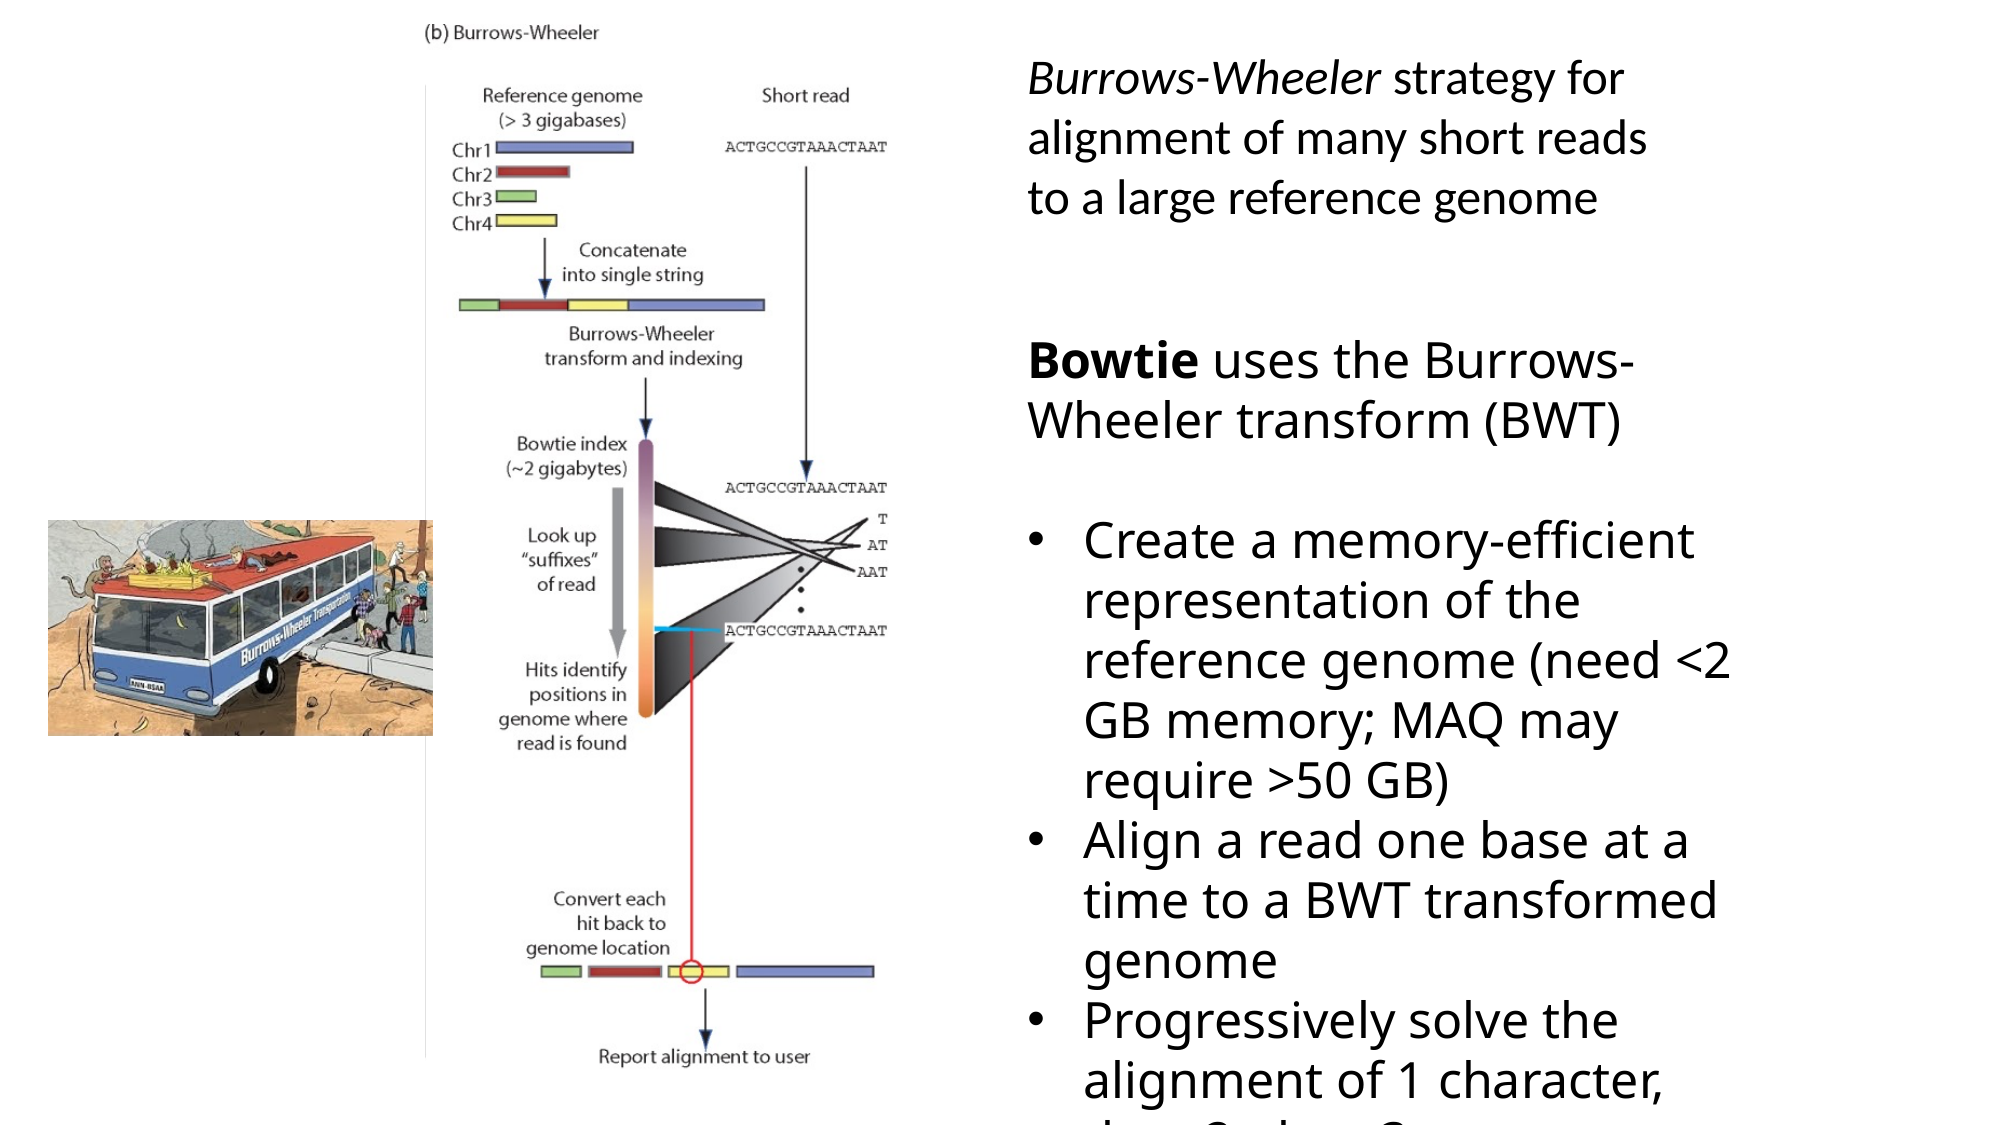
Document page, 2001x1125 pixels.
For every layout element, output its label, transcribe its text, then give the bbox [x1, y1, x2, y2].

picture [48, 24, 889, 1088]
text_box Burrows-Wheeler strategy for alignment of many short reads to a large reference genome [1012, 37, 1688, 233]
text_box Bowtie uses the Burrows-Wheeler transform (BWT) Create a memory-efficient representation of the reference genome (need <2 GB memory; MAQ may require >50 GB) Align a read one base at a time to a BWT transformed genome Progressively solve the alignment of 1 character, then 2, then 3, etc. 30-fold faster than MAQ [1012, 321, 1800, 1125]
